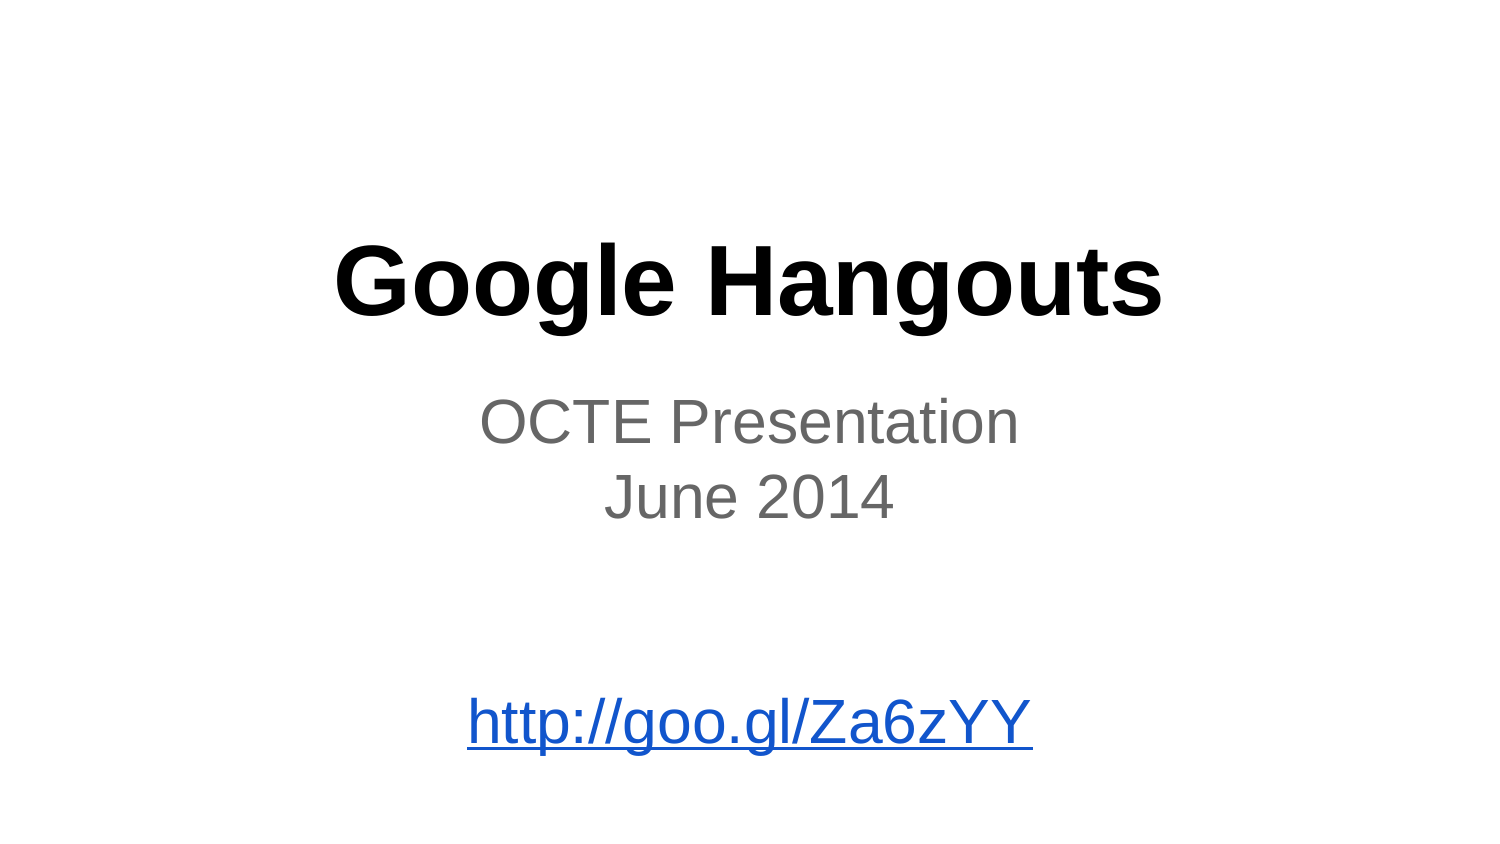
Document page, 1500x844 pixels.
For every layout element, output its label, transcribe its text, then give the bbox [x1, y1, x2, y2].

title Google Hangouts [112, 159, 1388, 350]
subtitle OCTE Presentation June 2014 http://goo.gl/Za6zYY [112, 365, 1388, 495]
